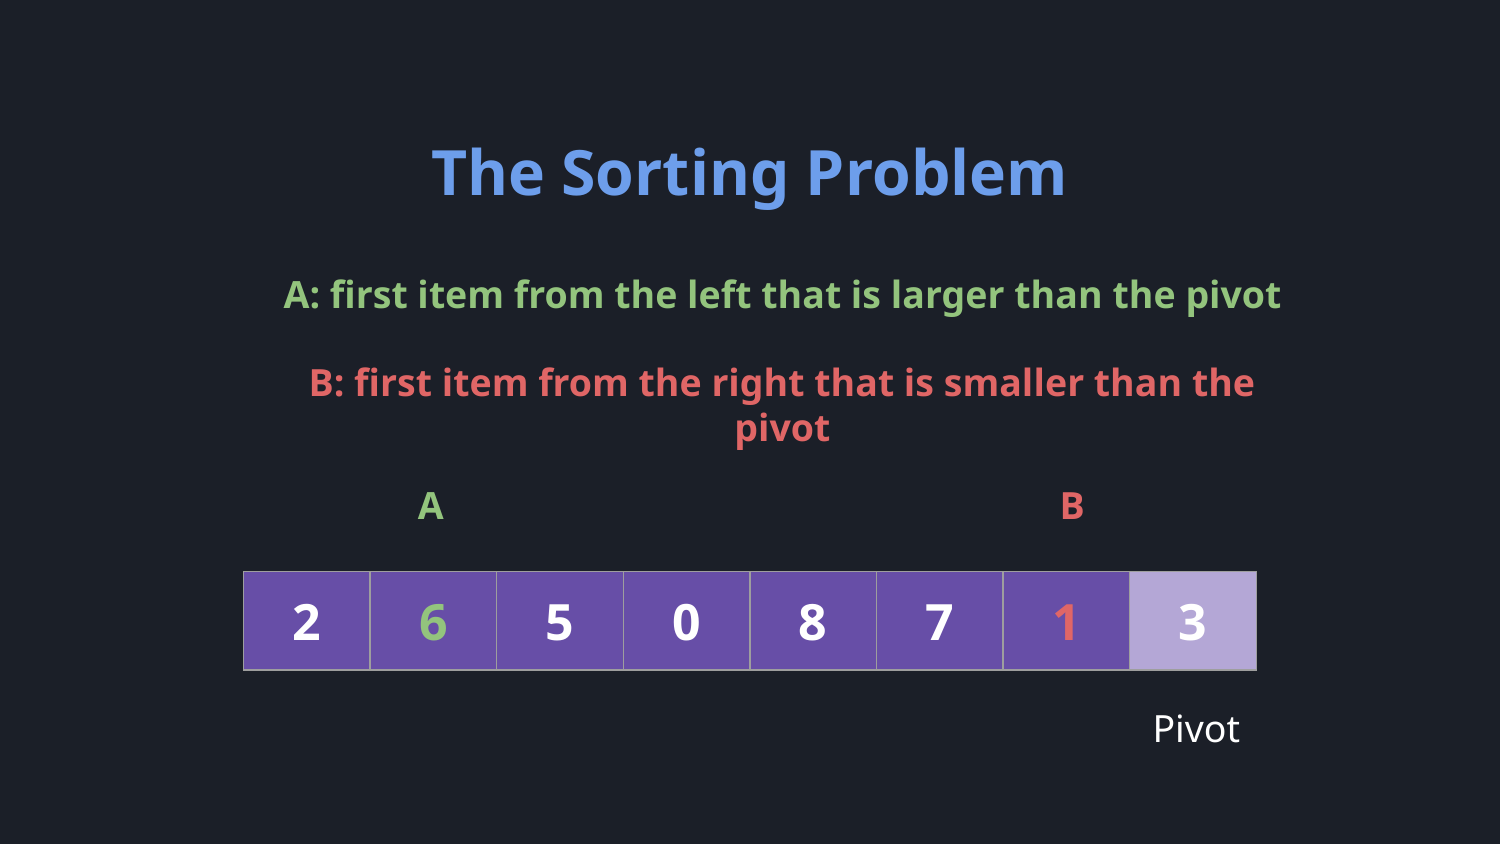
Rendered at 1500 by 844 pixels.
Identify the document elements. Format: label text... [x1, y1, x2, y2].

text_box B [1027, 467, 1118, 543]
table_header 3 [1130, 572, 1256, 669]
text_box A [390, 467, 481, 543]
table_header 6 [371, 572, 496, 669]
text_box Pivot [1015, 690, 1377, 767]
table_header 1 [1004, 572, 1129, 669]
text_box A: first item from the left that is larger than the pivot [261, 255, 1305, 332]
table_header 2 [244, 572, 369, 669]
table_header 5 [497, 572, 623, 669]
table_header 8 [751, 572, 876, 669]
text_box The Sorting Problem [195, 118, 1305, 240]
table_header 7 [877, 572, 1002, 669]
table_header 0 [624, 572, 749, 669]
text_box B: first item from the right that is smaller than the pivot [260, 343, 1304, 420]
